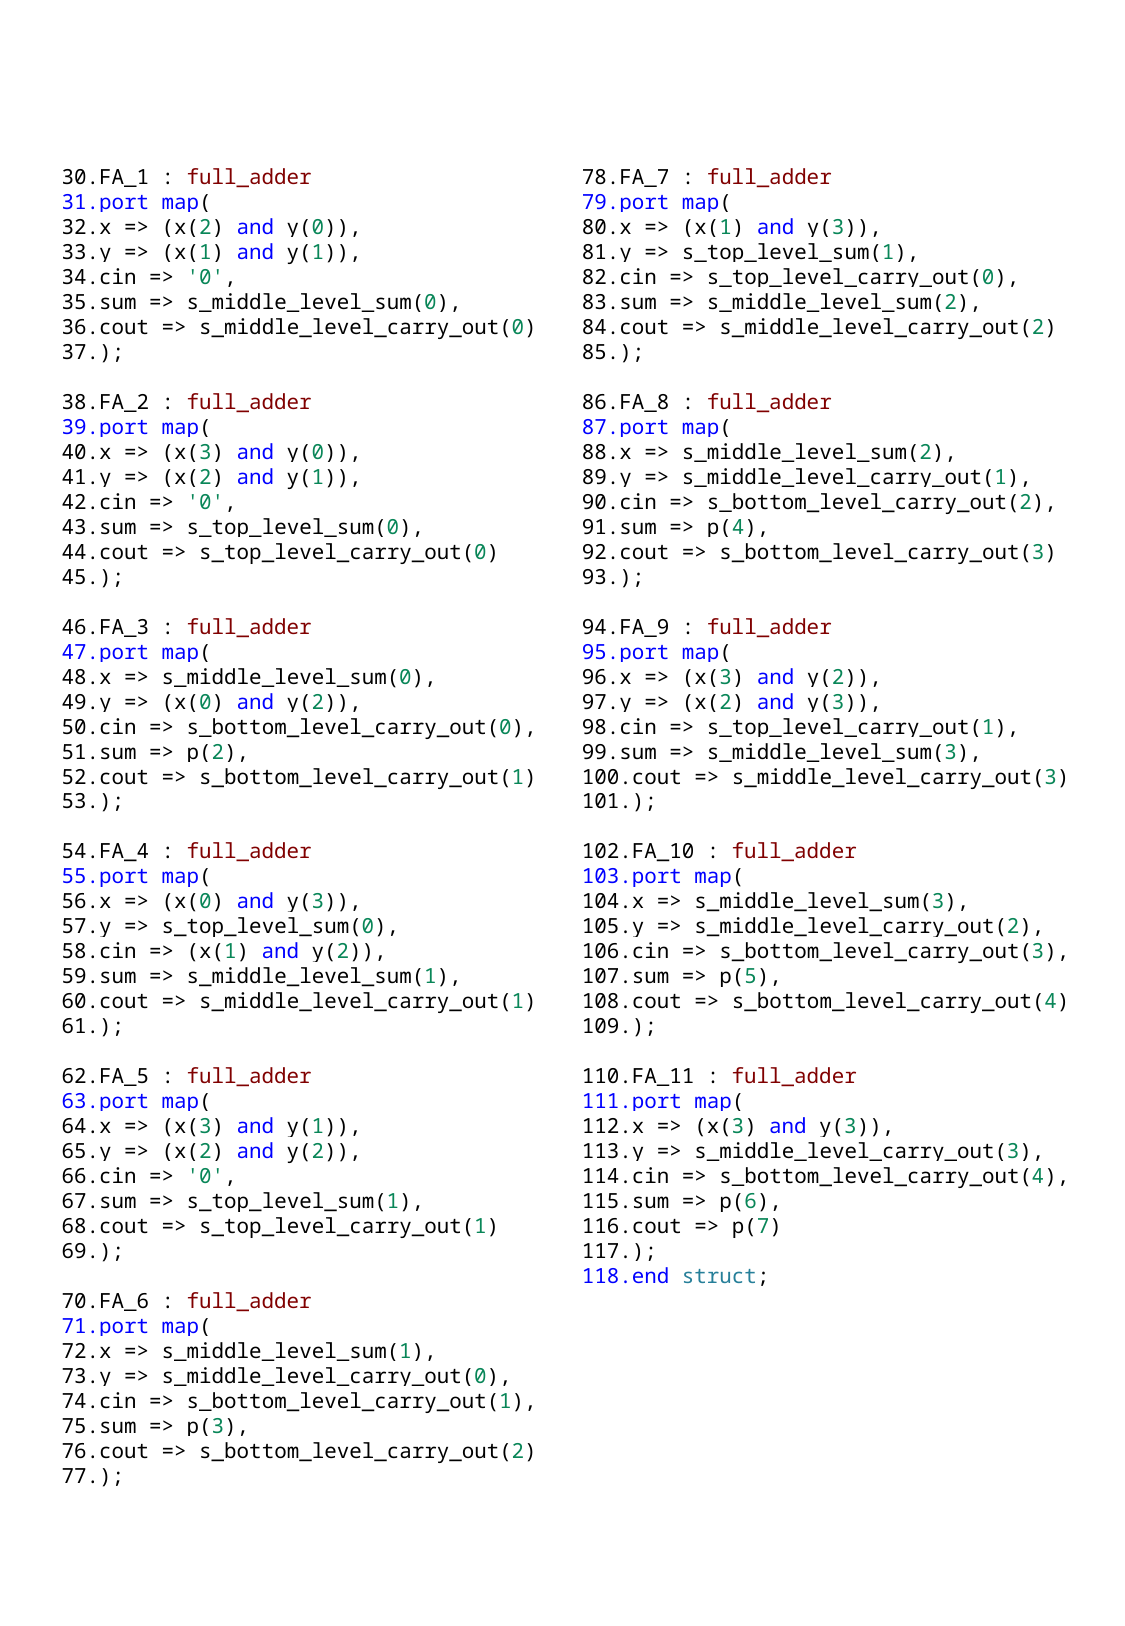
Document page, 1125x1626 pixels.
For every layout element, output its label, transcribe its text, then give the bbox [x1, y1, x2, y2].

text_box FA_1 : full_adder port map( x => (x(2) and y(0)), y => (x(1) and y(1)), cin => '0', sum => s_middle_level_sum(0), cout => s_middle_level_carry_out(0) ); FA_2 : full_adder port map( x => (x(3) and y(0)), y => (x(2) and y(1)), cin => '0', sum => s_top_level_sum(0), cout => s_top_level_carry_out(0) ); FA_3 : full_adder port map( x => s_middle_level_sum(0), y => (x(0) and y(2)), cin => s_bottom_level_carry_out(0), sum => p(2), cout => s_bottom_level_carry_out(1) ); FA_4 : full_adder port map( x => (x(0) and y(3)), y => s_top_level_sum(0), cin => (x(1) and y(2)), sum => s_middle_level_sum(1), cout => s_middle_level_carry_out(1) ); FA_5 : full_adder port map( x => (x(3) and y(1)), y => (x(2) and y(2)), cin => '0', sum => s_top_level_sum(1), cout => s_top_level_carry_out(1) ); FA_6 : full_adder port map( x => s_middle_level_sum(1), y => s_middle_level_carry_out(0), cin => s_bottom_level_carry_out(1), sum => p(3), cout => s_bottom_level_carry_out(2) ); [47, 156, 552, 1520]
text_box FA_7 : full_adder port map( x => (x(1) and y(3)), y => s_top_level_sum(1), cin => s_top_level_carry_out(0), sum => s_middle_level_sum(2), cout => s_middle_level_carry_out(2) ); FA_8 : full_adder port map( x => s_middle_level_sum(2), y => s_middle_level_carry_out(1), cin => s_bottom_level_carry_out(2), sum => p(4), cout => s_bottom_level_carry_out(3) ); FA_9 : full_adder port map( x => (x(3) and y(2)), y => (x(2) and y(3)), cin => s_top_level_carry_out(1), sum => s_middle_level_sum(3), cout => s_middle_level_carry_out(3) ); FA_10 : full_adder port map( x => s_middle_level_sum(3), y => s_middle_level_carry_out(2), cin => s_bottom_level_carry_out(3), sum => p(5), cout => s_bottom_level_carry_out(4) ); FA_11 : full_adder port map( x => (x(3) and y(3)), y => s_middle_level_carry_out(3), cin => s_bottom_level_carry_out(4), sum => p(6), cout => p(7) ); end struct; [566, 156, 1085, 1321]
